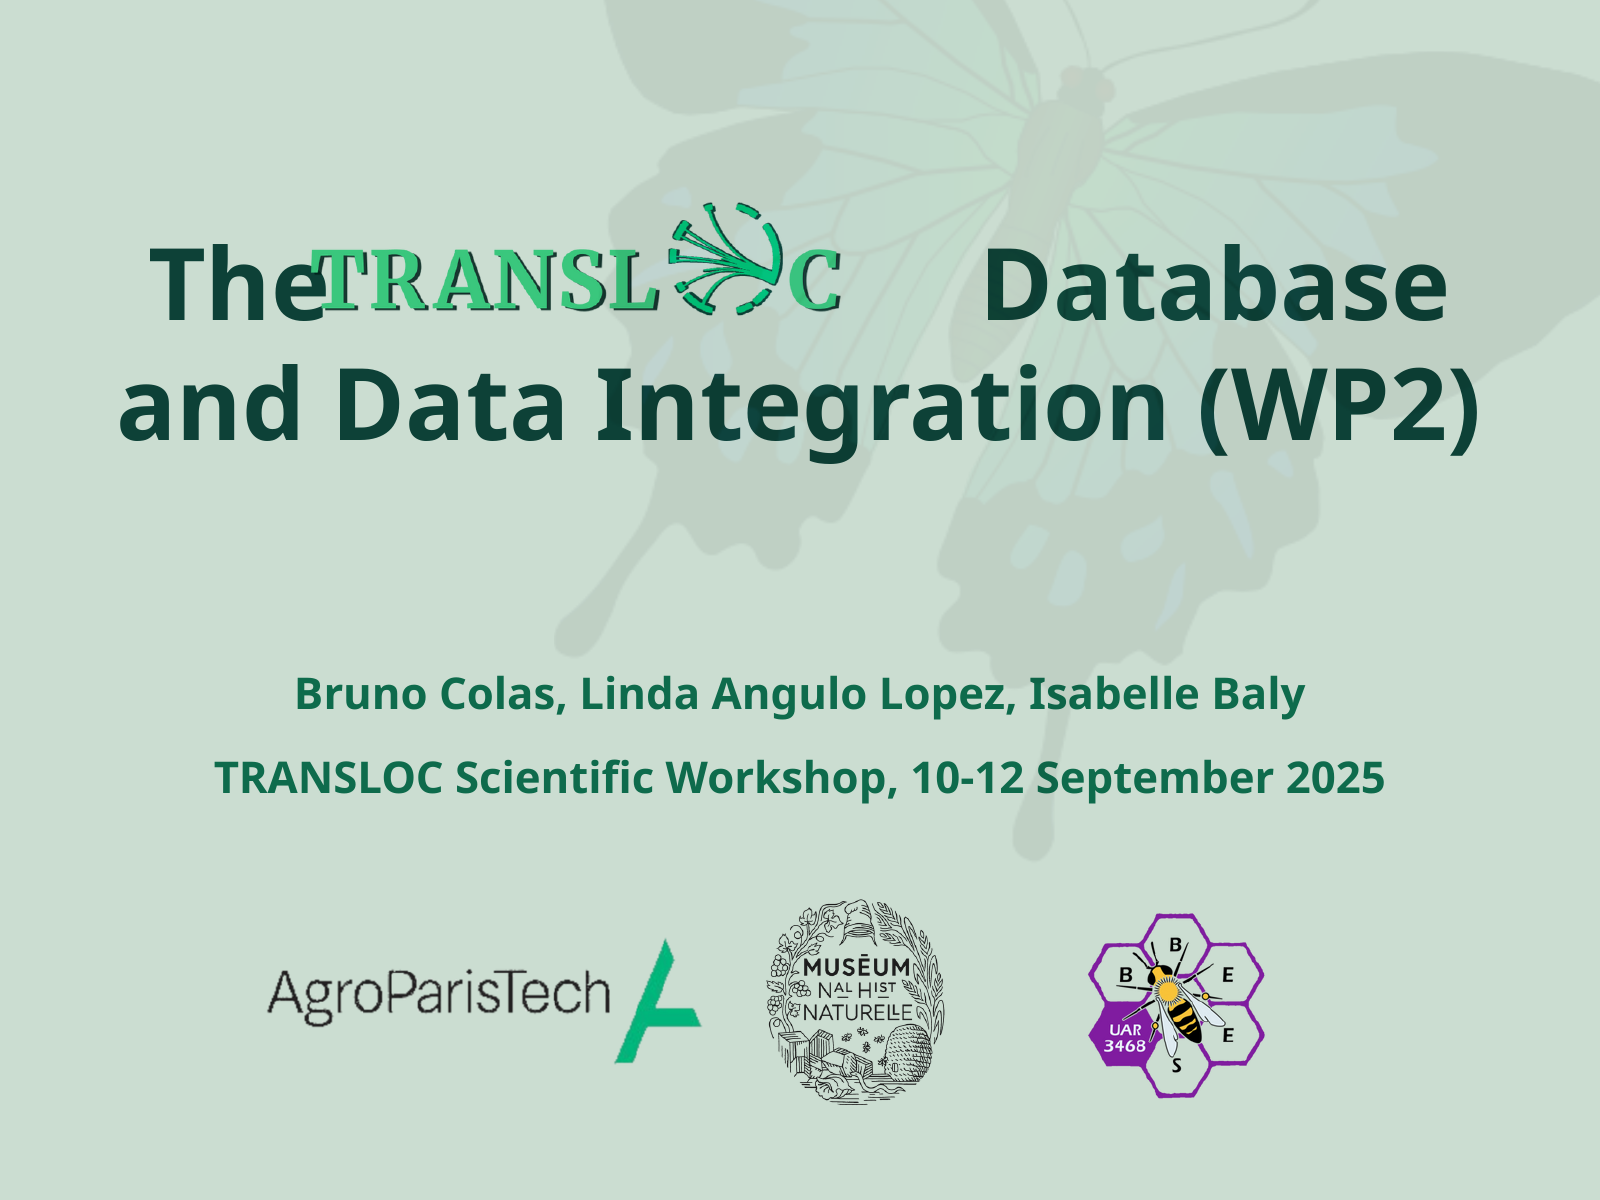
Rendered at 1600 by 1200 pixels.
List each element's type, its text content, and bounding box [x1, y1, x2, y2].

text_box Bruno Colas, Linda Angulo Lopez, Isabelle Baly TRANSLOC Scientific Workshop, 10-12 September 2025 [69, 676, 554, 803]
text_box [992, 866, 1356, 1139]
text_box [54, 100, 1546, 580]
text_box [755, 890, 955, 1114]
text_box [255, 828, 718, 1176]
text_box [554, 0, 1600, 866]
